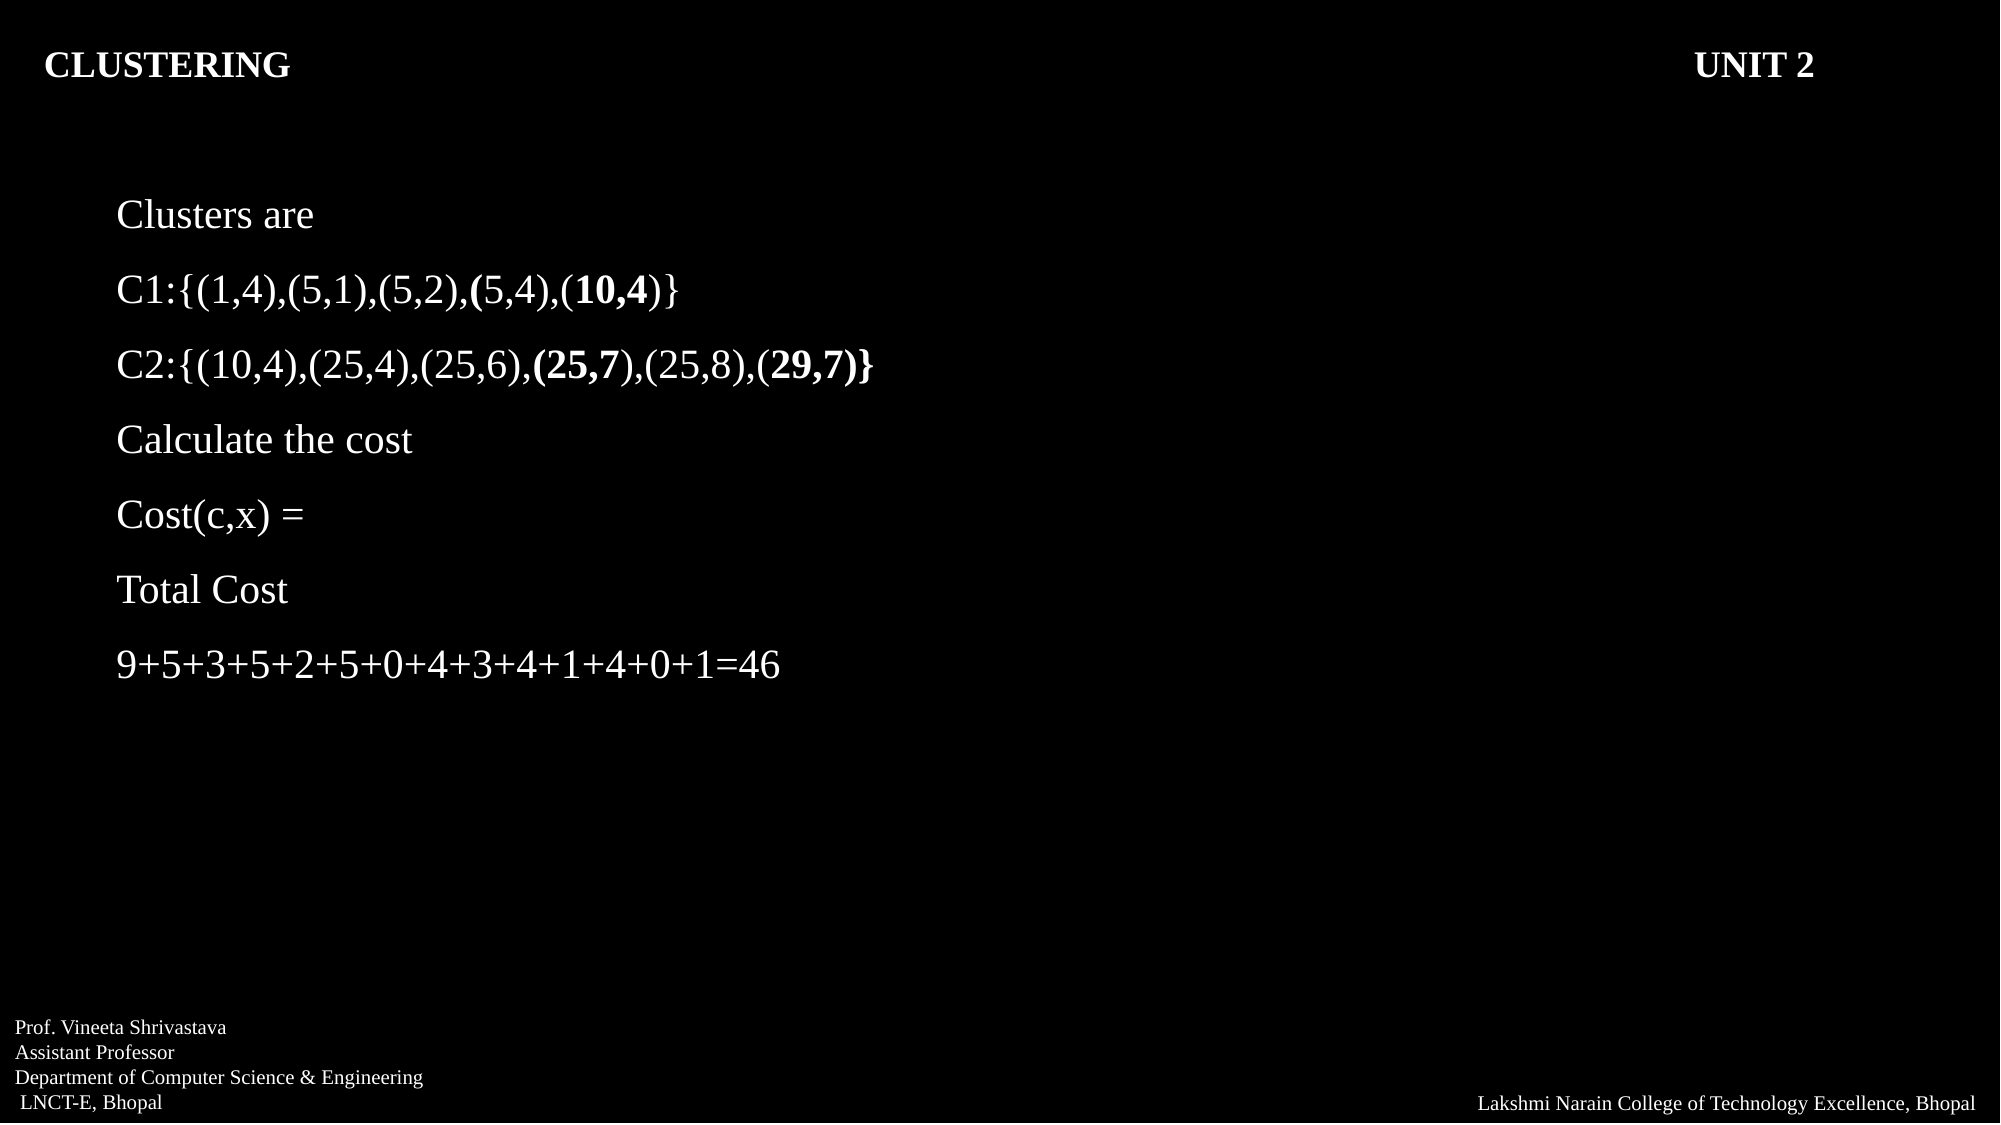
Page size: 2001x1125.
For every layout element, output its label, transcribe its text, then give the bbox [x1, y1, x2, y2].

text_box [0, 0, 2000, 1123]
text_box Lakshmi Narain College of Technology Excellence, Bhopal [1462, 1082, 2000, 1122]
text_box Prof. Vineeta Shrivastava Assistant Professor Department of Computer Science & Engineering LNCT-E, Bhopal [0, 1006, 520, 1121]
text_box CLUSTERING UNIT 2 [29, 32, 1971, 93]
